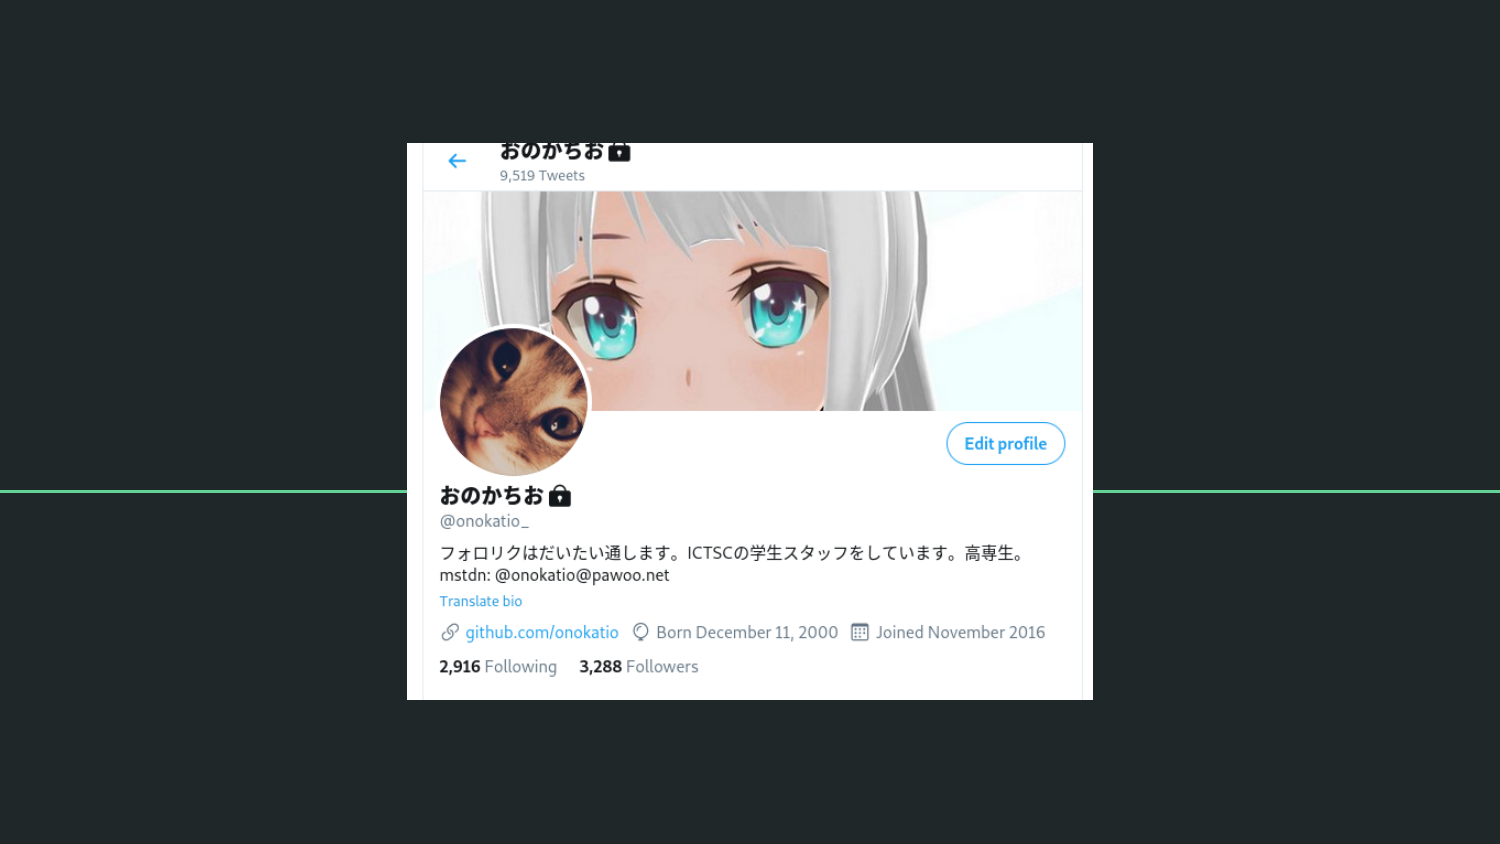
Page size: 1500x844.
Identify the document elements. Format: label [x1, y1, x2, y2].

picture [406, 143, 1094, 701]
